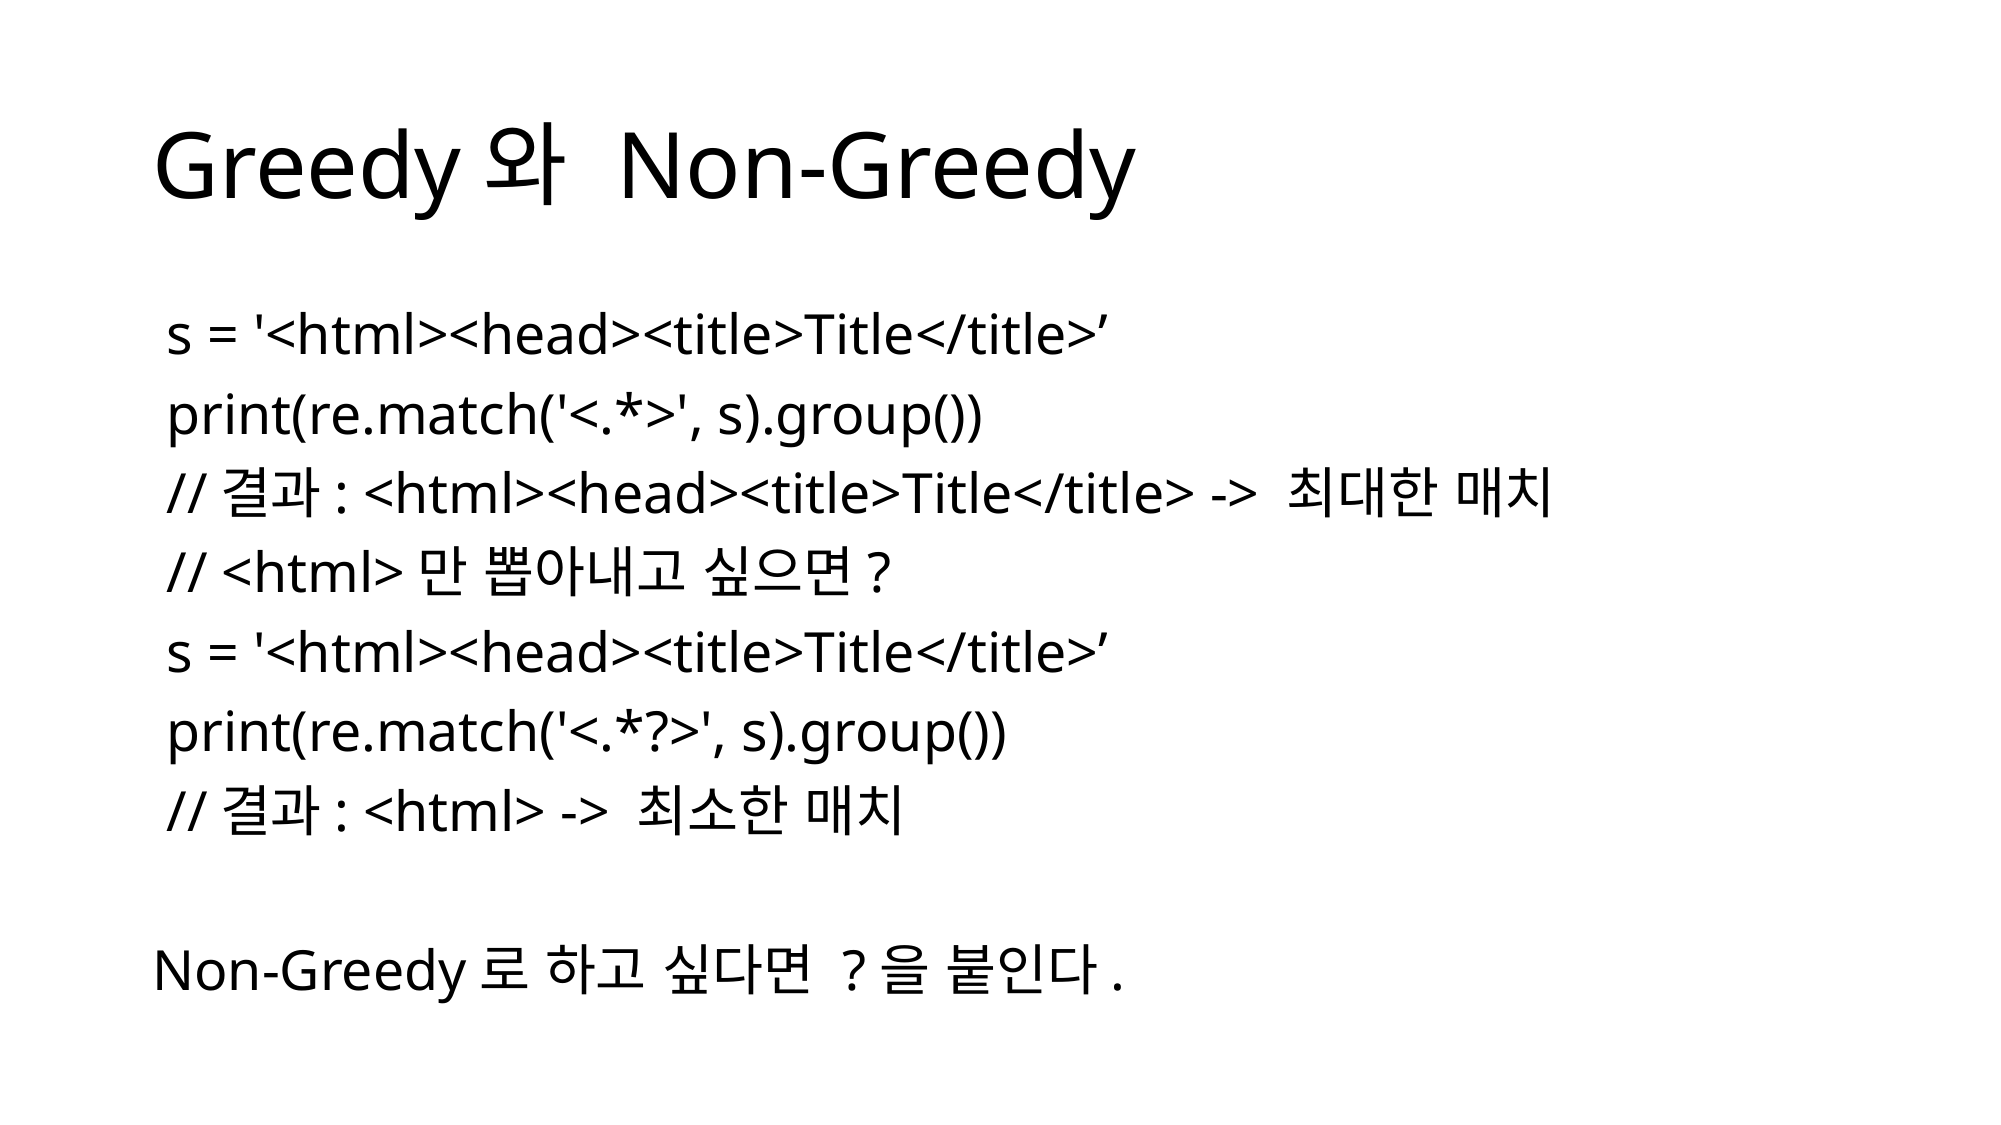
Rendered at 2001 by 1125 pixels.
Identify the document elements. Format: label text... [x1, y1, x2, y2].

list s = '<html><head><title>Title</title>’ print(re.match('<.*>', s).group()) //결과: <html><head><title>Title</title> -> 최대한 매치 // <html>만 뽑아내고 싶으면? s = '<html><head><title>Title</title>’ print(re.match('<.*?>', s).group()) //결과: <html> -> 최소한 매치 Non-Greedy로 하고 싶다면 ?을 붙인다. [137, 299, 1863, 1014]
title Greedy와 Non-Greedy [137, 59, 1863, 278]
